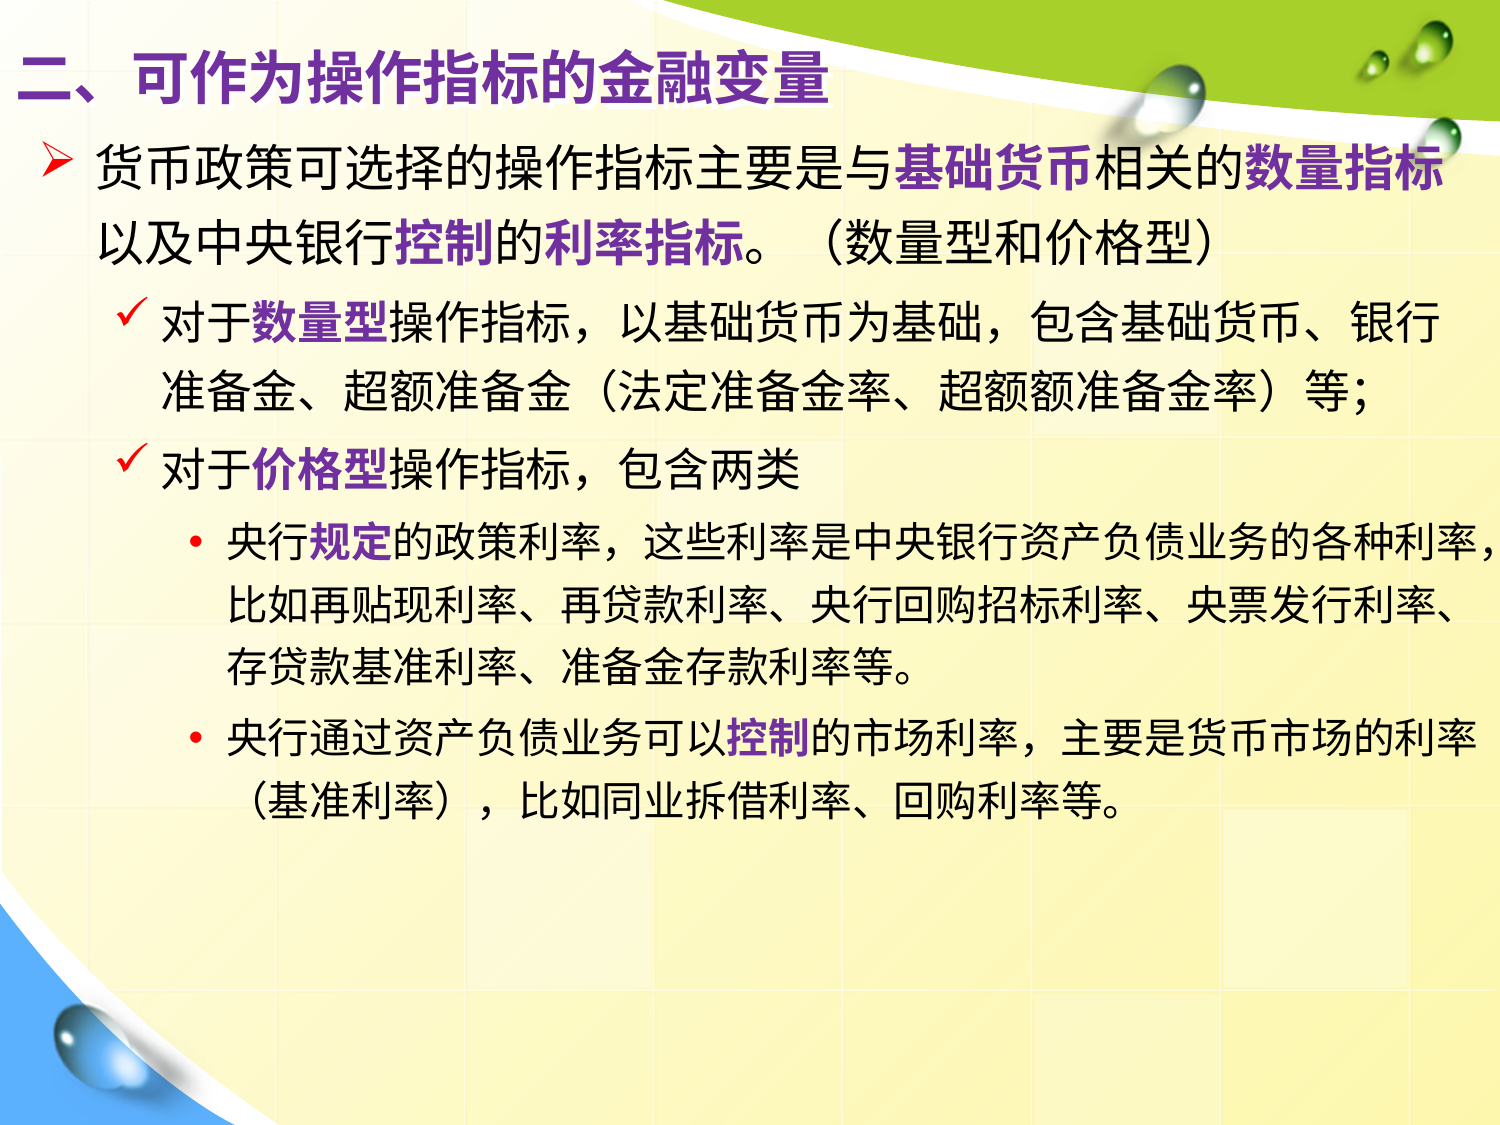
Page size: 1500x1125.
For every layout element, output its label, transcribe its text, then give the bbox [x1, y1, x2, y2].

list 货币政策可选择的操作指标主要是与基础货币相关的数量指标以及中央银行控制的利率指标。（数量型和价格型） 对于数量型操作指标，以基础货币为基础，包含基础货币、银行准备金、超额准备金（法定准备金率、超额额准备金率）等； 对于价格型操作指标，包含两类 央行规定的政策利率，这些利率是中央银行资产负债业务的各种利率，比如再贴现利率、再贷款利率、央行回购招标利率、央票发行利率、存贷款基准利率、准备金存款利率等。 央行通过资产负债业务可以控制的市场利率，主要是货币市场的利率（基准利率），比如同业拆借利率、回购利率等。 [23, 113, 1500, 857]
picture [0, 918, 230, 1125]
title 二、可作为操作指标的金融变量 [0, 0, 1350, 153]
picture [1350, 0, 1500, 113]
